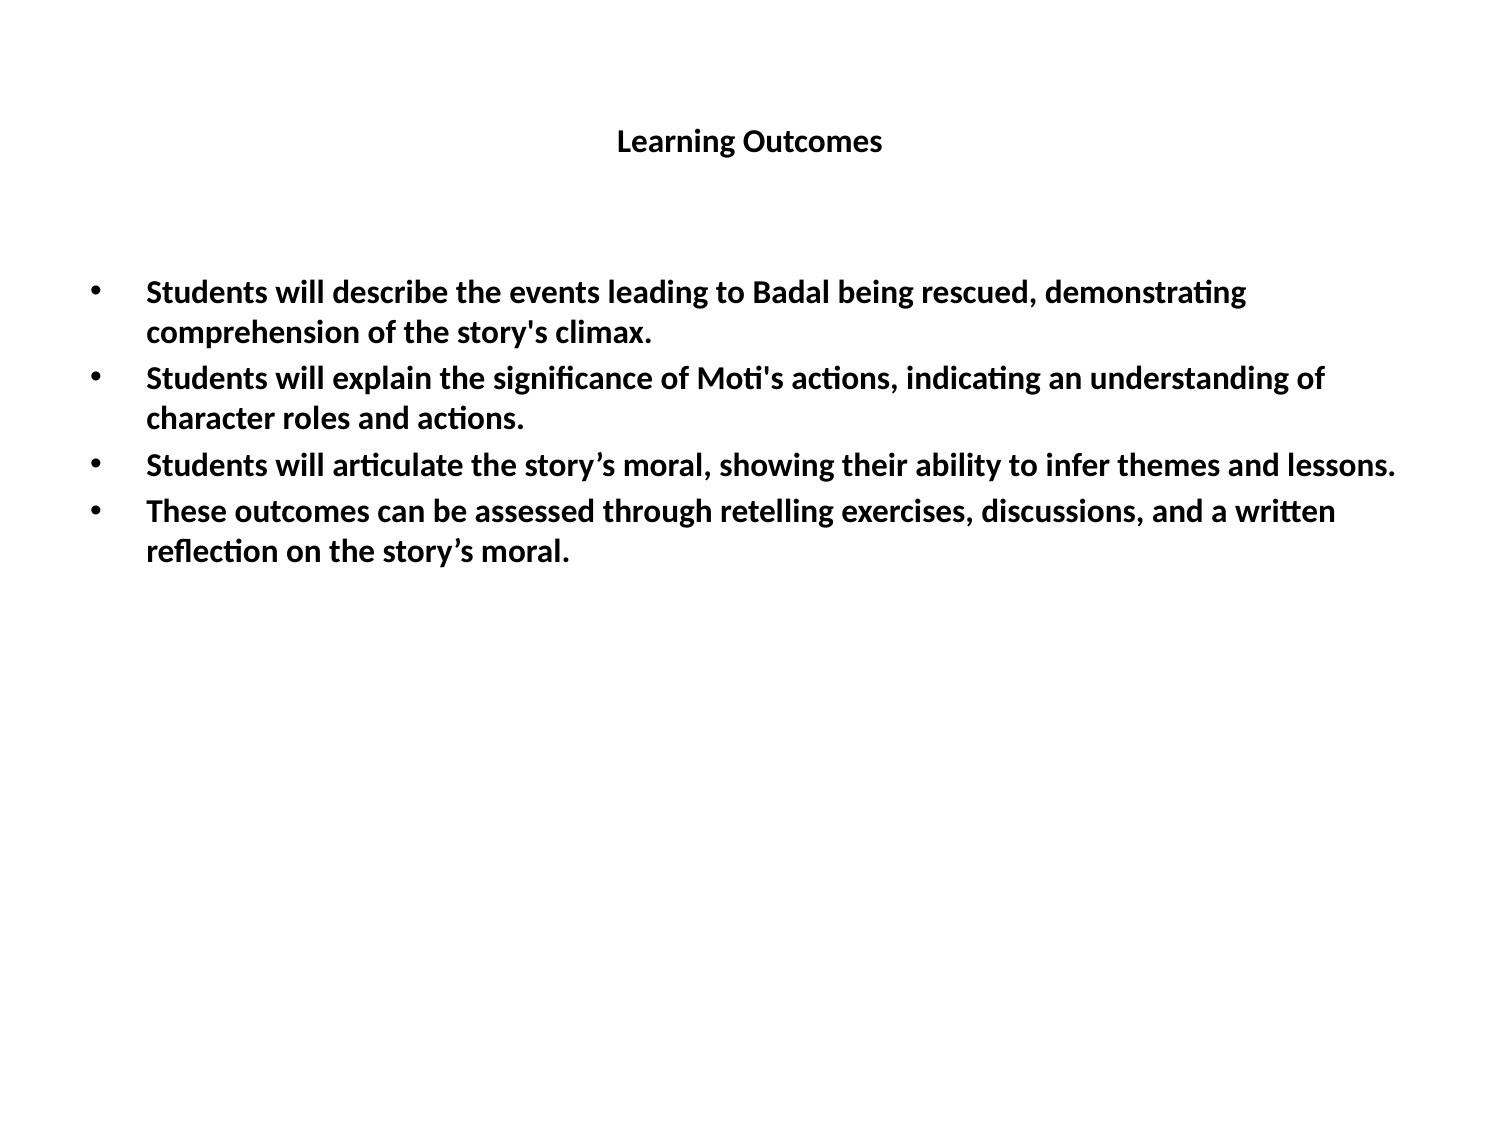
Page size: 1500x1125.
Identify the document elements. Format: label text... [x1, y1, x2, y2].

title Learning Outcomes [75, 45, 1425, 233]
list Students will describe the events leading to Badal being rescued, demonstrating comprehension of the story's climax. Students will explain the significance of Moti's actions, indicating an understanding of character roles and actions. Students will articulate the story’s moral, showing their ability to infer themes and lessons. These outcomes can be assessed through retelling exercises, discussions, and a written reflection on the story’s moral. [75, 262, 1425, 1005]
